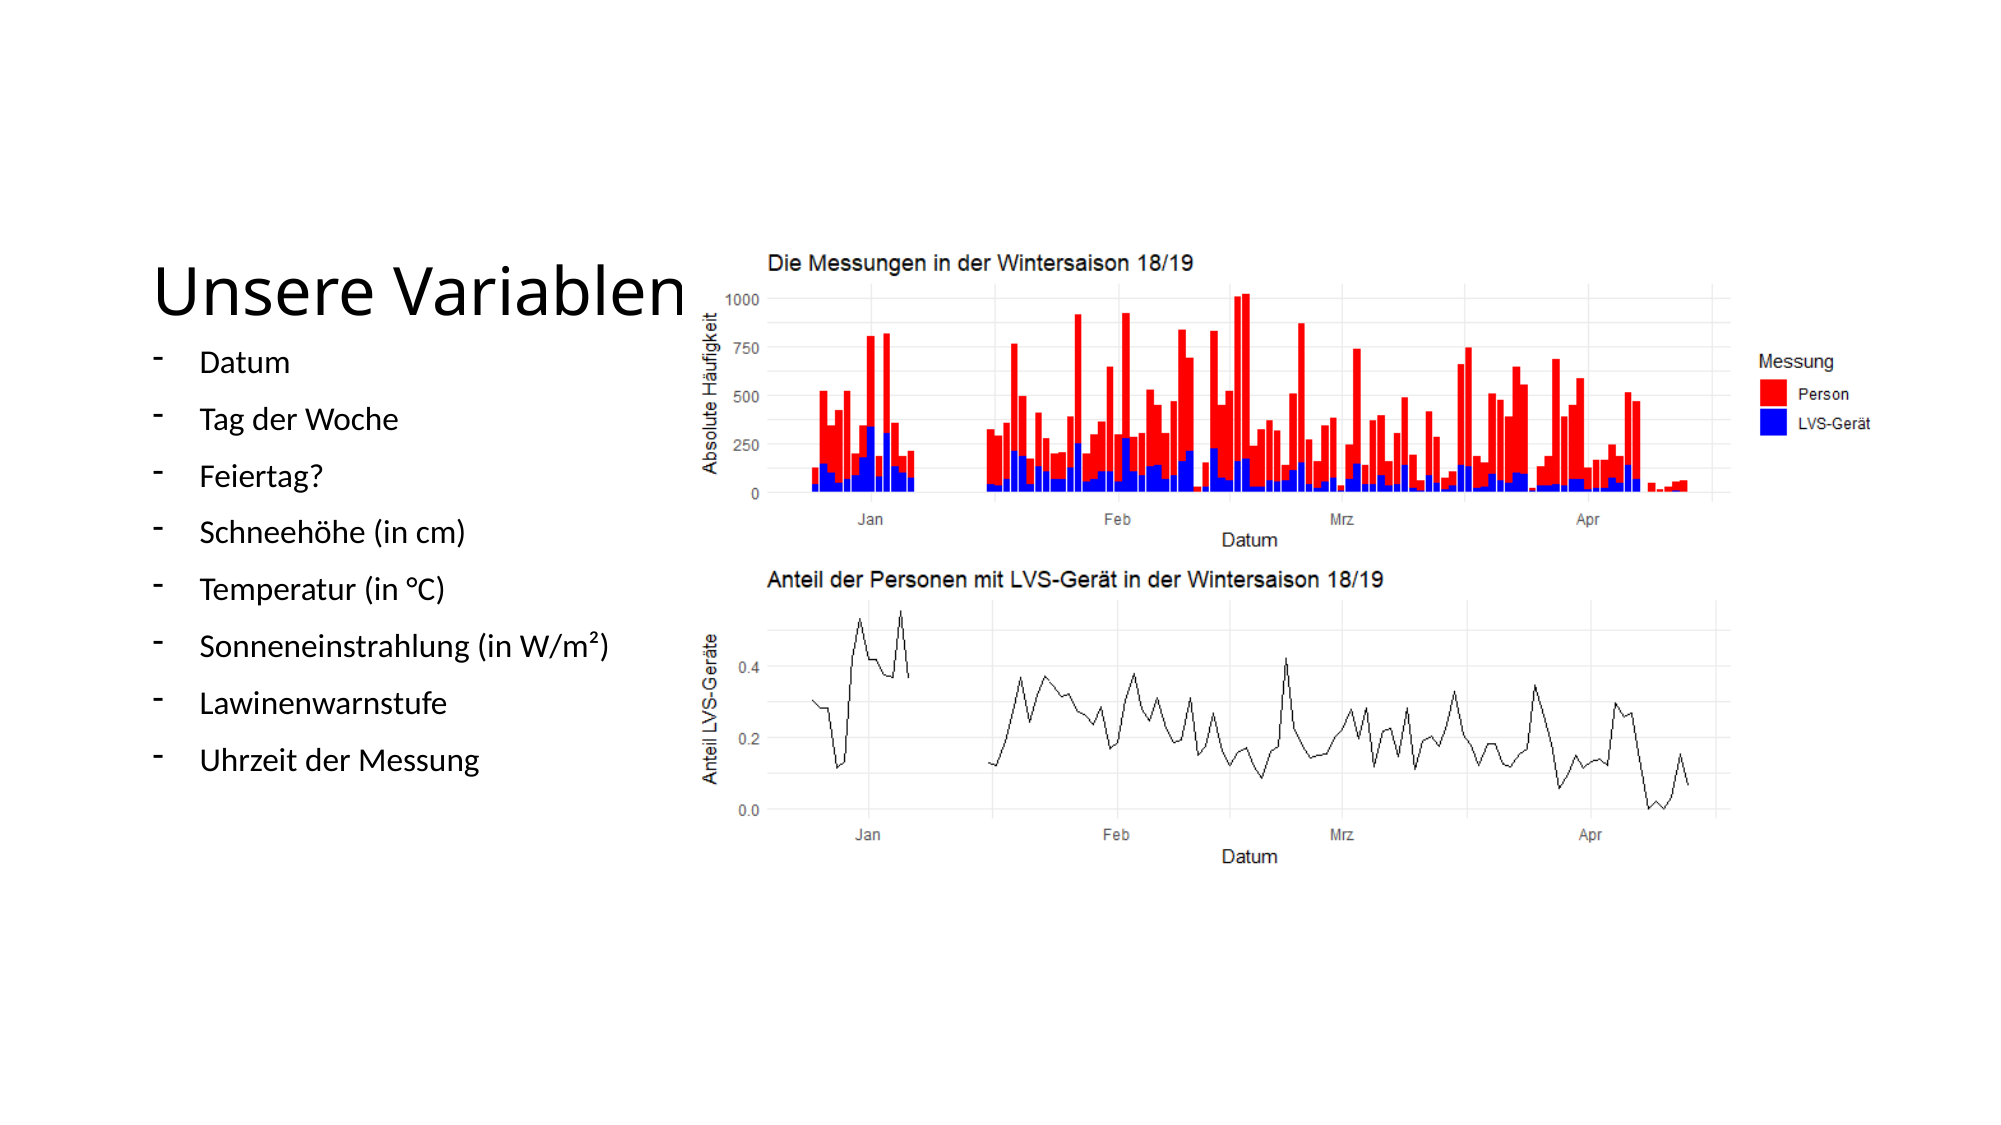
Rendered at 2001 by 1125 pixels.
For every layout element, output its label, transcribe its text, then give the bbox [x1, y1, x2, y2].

list Datum Tag der Woche Feiertag? Schneehöhe (in cm) Temperatur (in °C) Sonneneinstrahlung (in W/m²) Lawinenwarnstufe Uhrzeit der Messung [137, 337, 783, 963]
title Unsere Variablen [137, 75, 783, 337]
picture [682, 249, 1907, 875]
